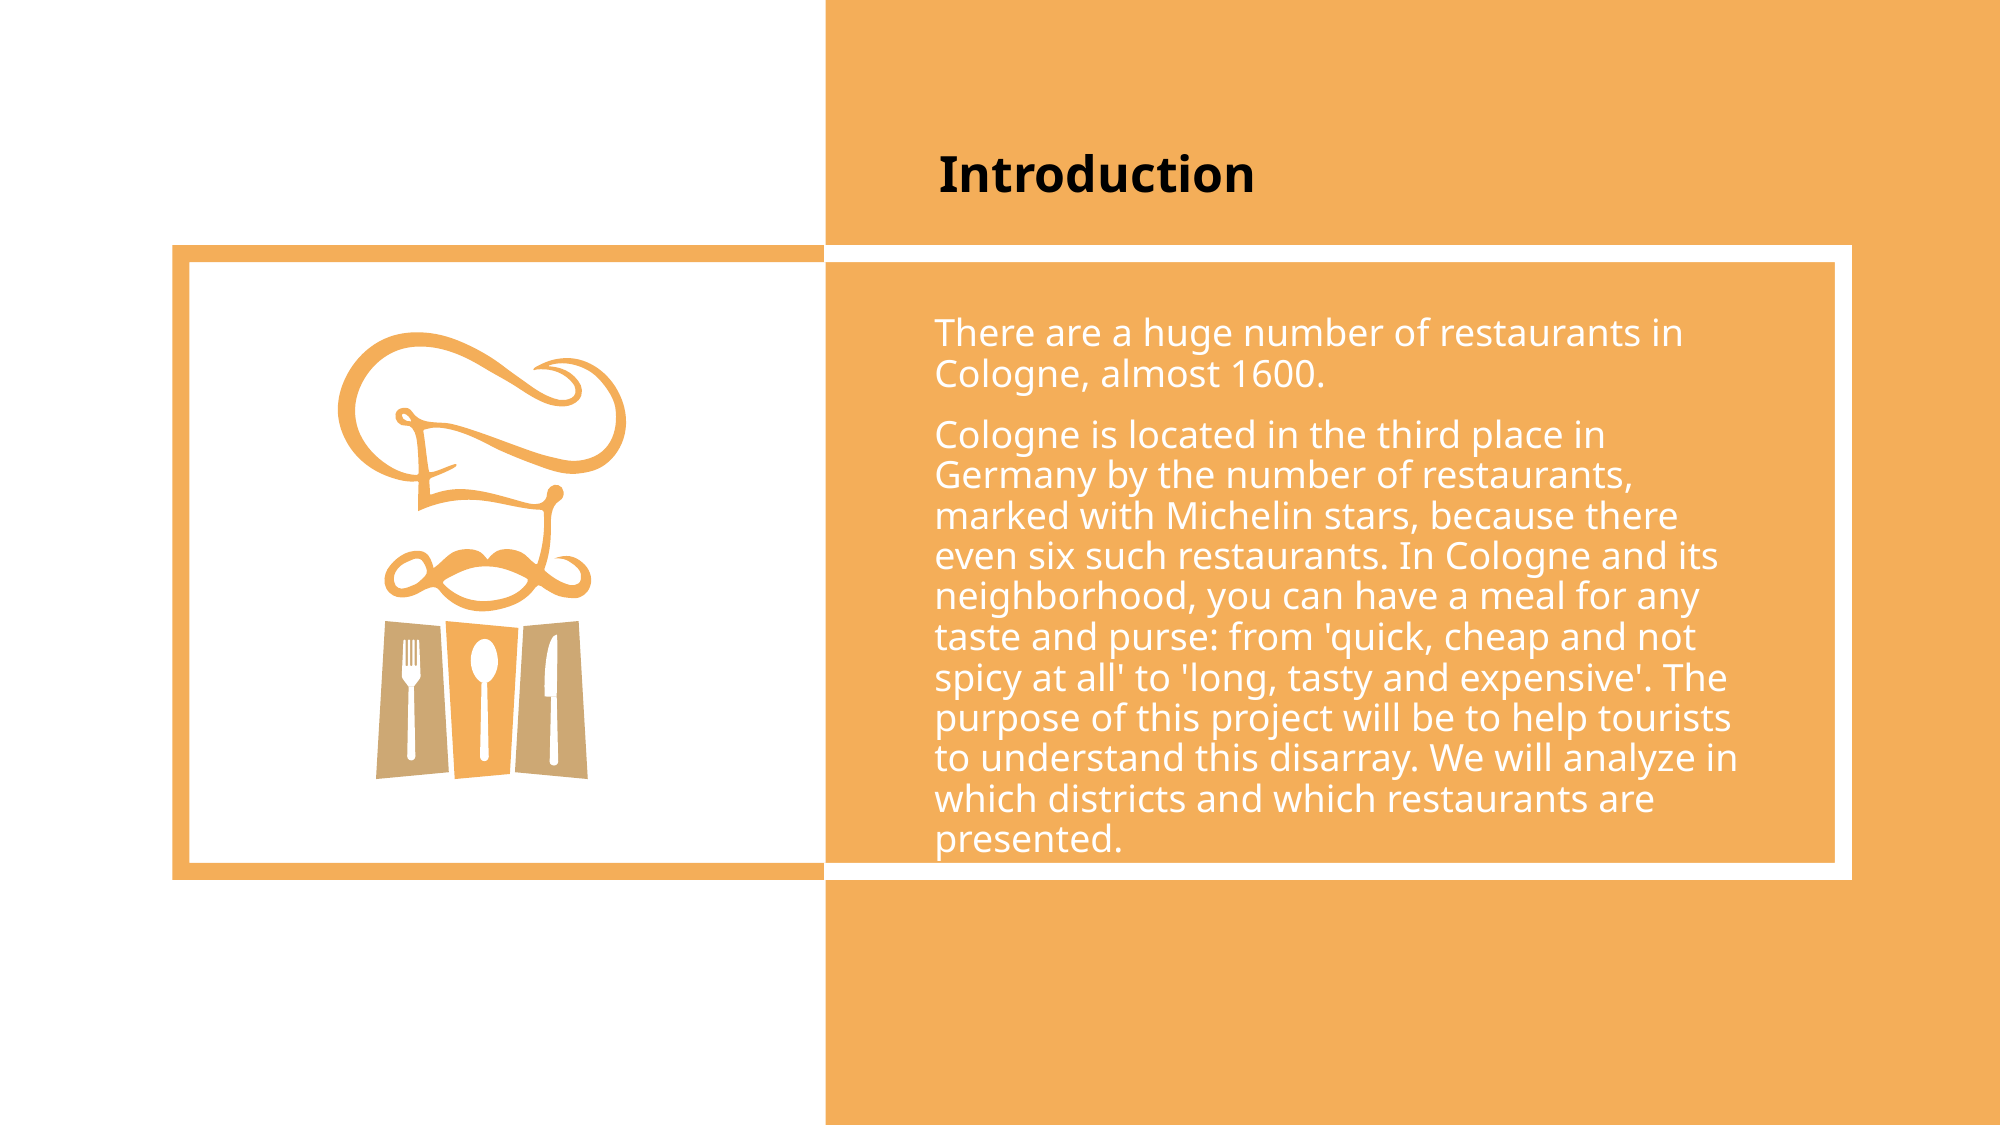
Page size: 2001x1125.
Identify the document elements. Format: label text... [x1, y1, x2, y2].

list Introduction [924, 149, 1768, 202]
list There are a huge number of restaurants in Cologne, almost 1600. Cologne is located in the third place in Germany by the number of restaurants, marked with Michelin stars, because there even six such restaurants. In Cologne and its neighborhood, you can have a meal for any taste and purse: from 'quick, cheap and not spicy at all' to 'long, tasty and expensive'. The purpose of this project will be to help tourists to understand this disarray. We will analyze in which districts and which restaurants are presented. [919, 455, 1774, 768]
